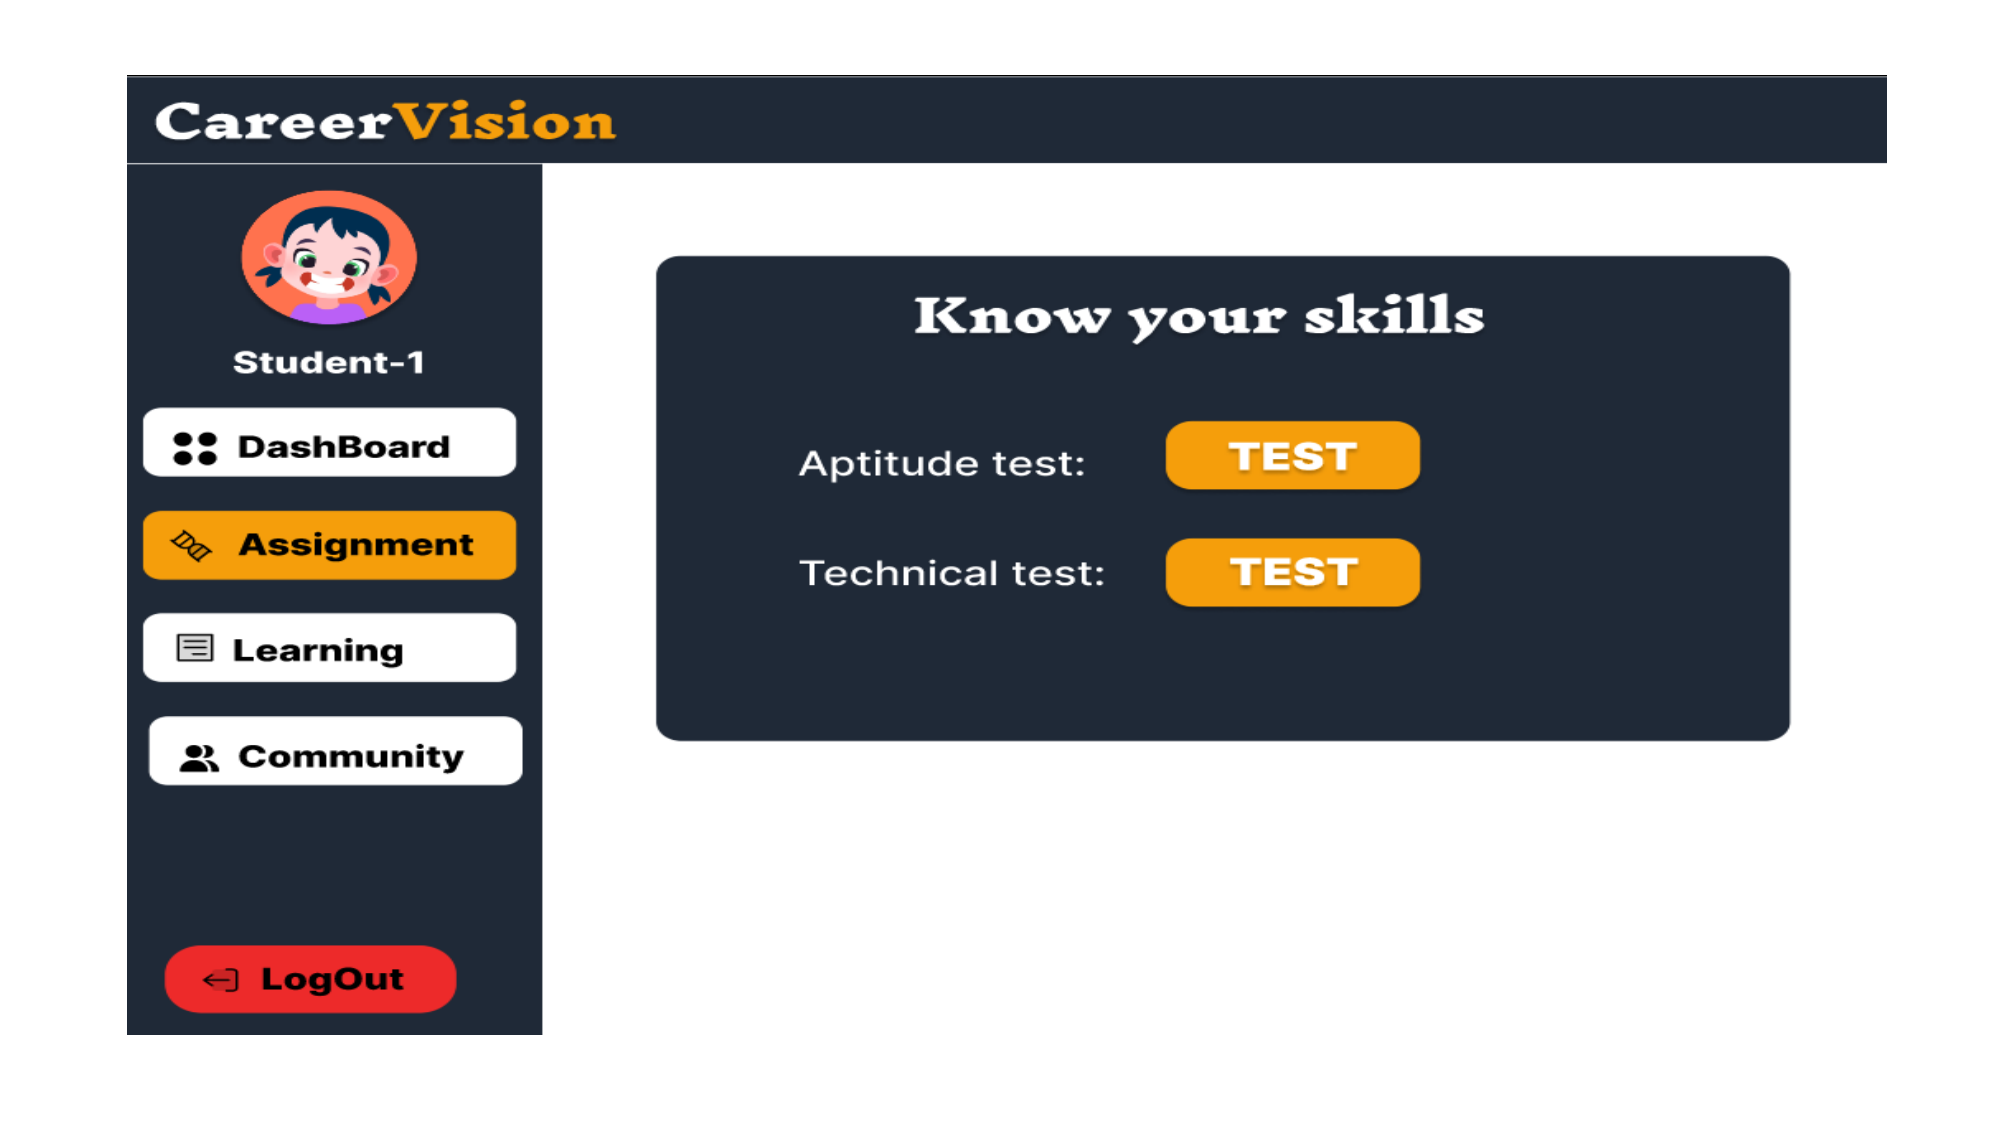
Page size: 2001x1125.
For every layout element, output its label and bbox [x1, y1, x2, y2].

picture [127, 75, 1887, 1036]
